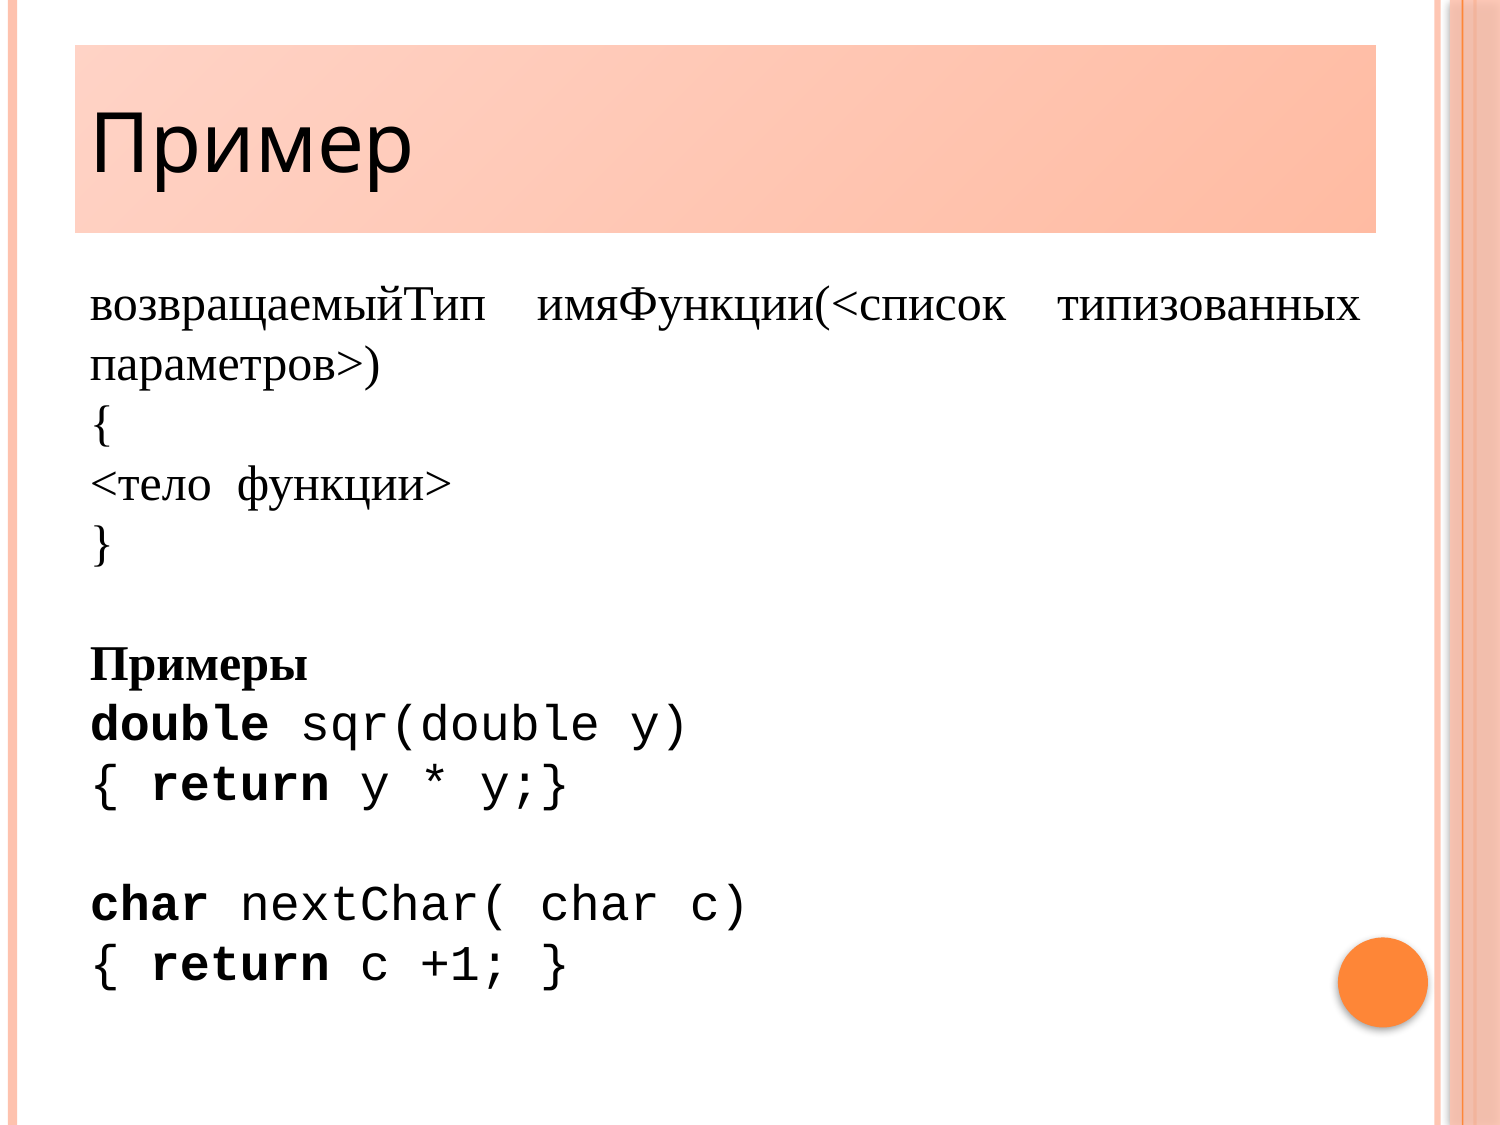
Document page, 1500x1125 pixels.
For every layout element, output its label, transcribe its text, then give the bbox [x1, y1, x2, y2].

title Пример [75, 45, 1376, 233]
list возвращаемыйТип имяФункции(<список типизованных параметров>) { <тело функции> } Примеры double sqr(double у) { return у * у;} char nextChar( char с) { return с +1; } [75, 262, 1376, 1062]
